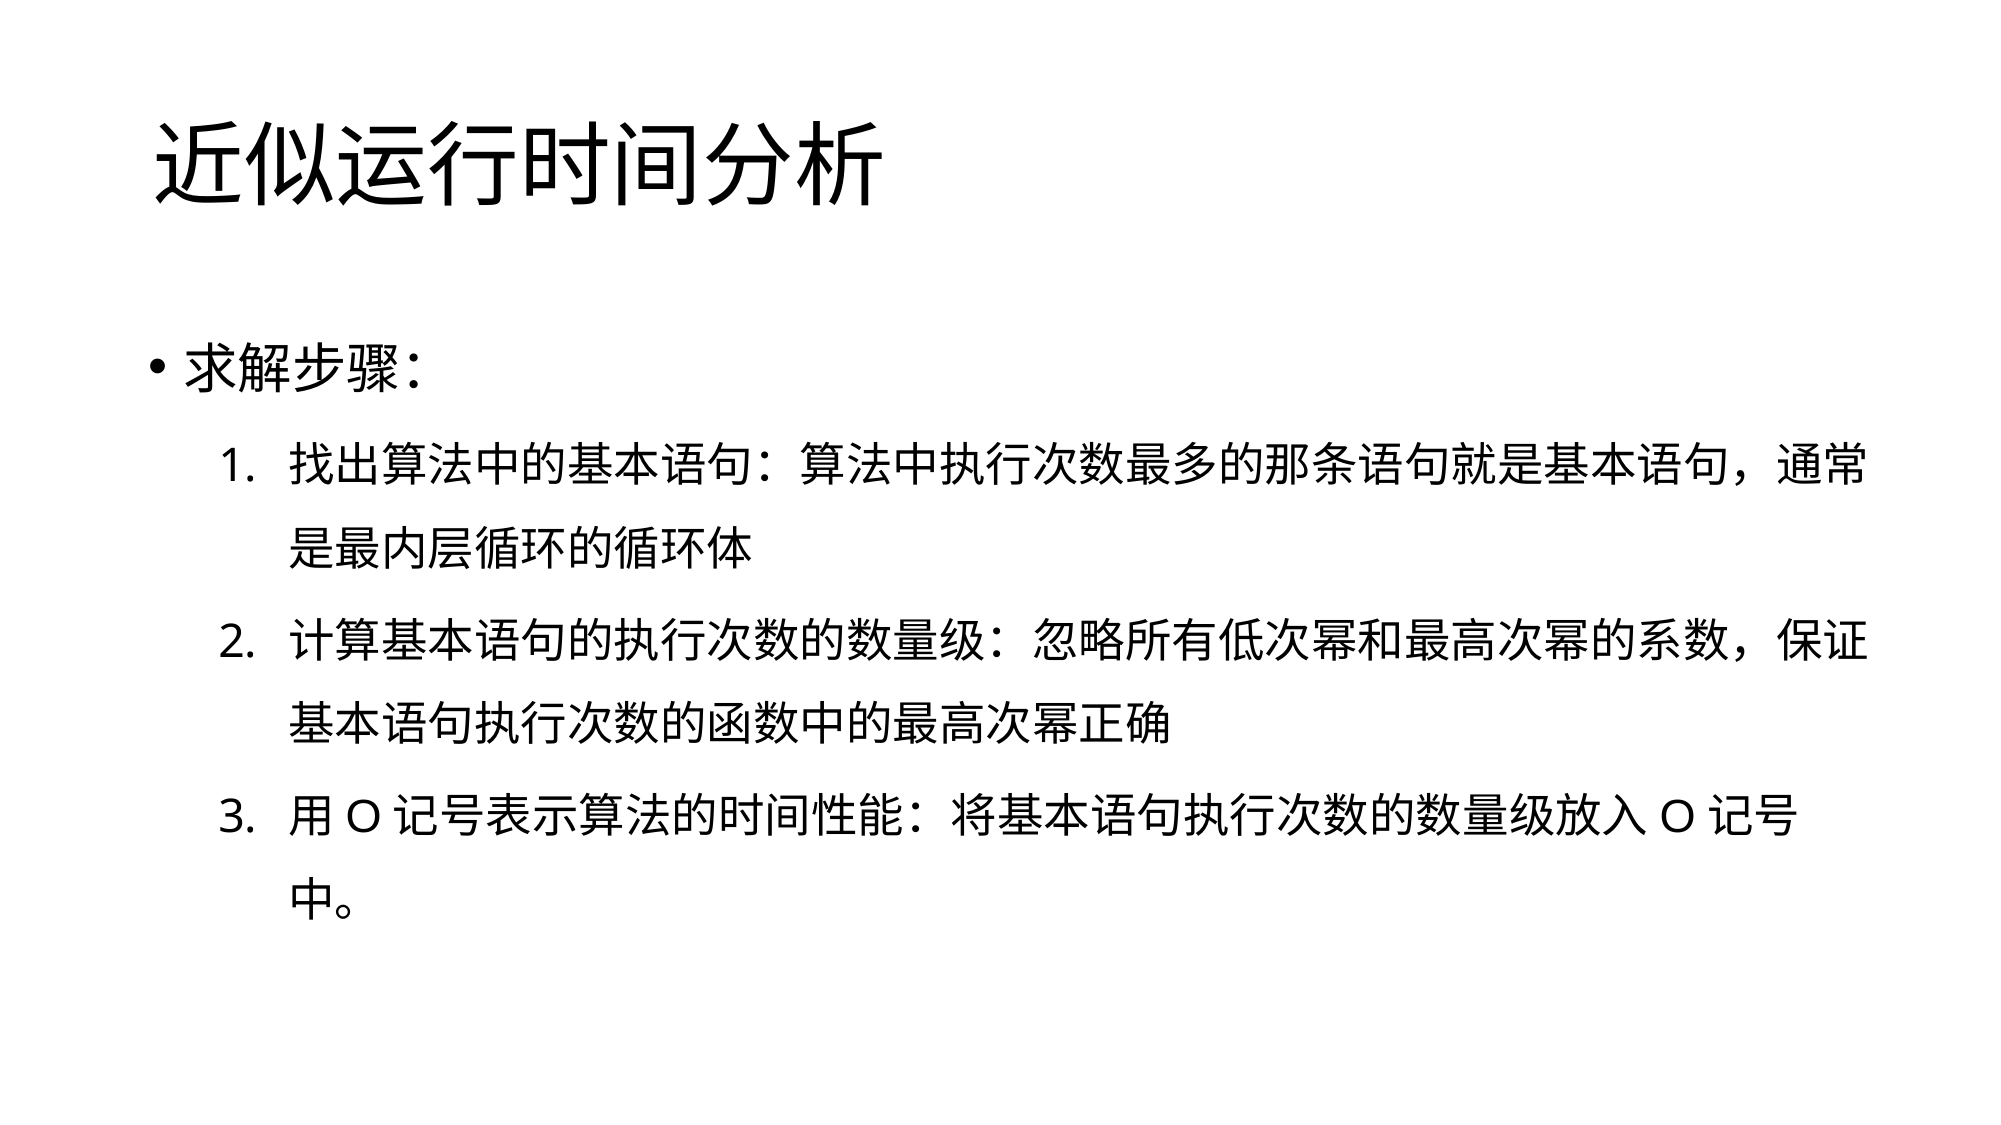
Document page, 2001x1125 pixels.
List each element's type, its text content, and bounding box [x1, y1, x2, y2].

list 求解步骤： 找出算法中的基本语句：算法中执行次数最多的那条语句就是基本语句，通常是最内层循环的循环体 计算基本语句的执行次数的数量级：忽略所有低次幂和最高次幂的系数，保证基本语句执行次数的函数中的最高次幂正确 用Ο记号表示算法的时间性能：将基本语句执行次数的数量级放入Ο记号中。 [133, 293, 1887, 1008]
title 近似运行时间分析 [137, 59, 1863, 278]
